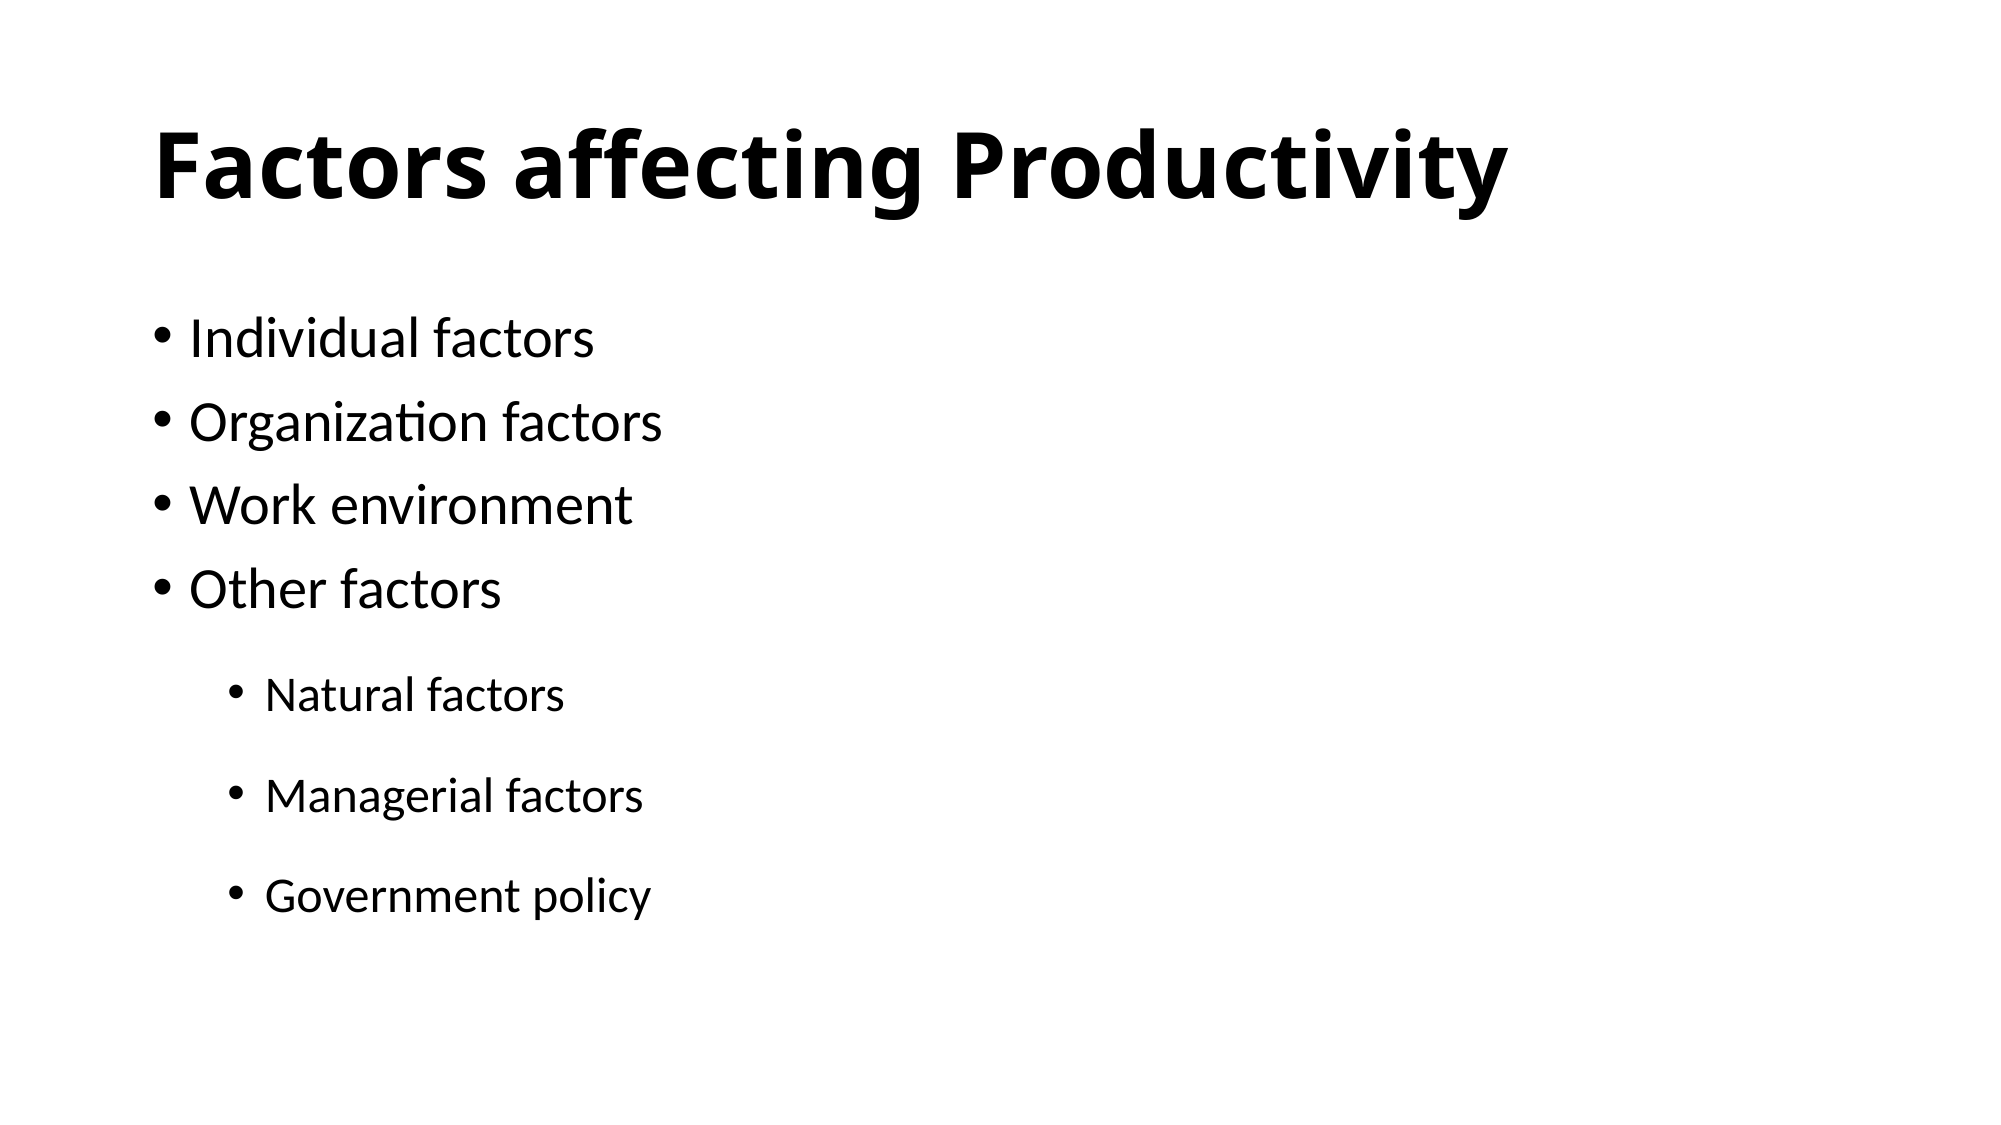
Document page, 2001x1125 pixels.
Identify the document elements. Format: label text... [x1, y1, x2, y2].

title Factors affecting Productivity [137, 59, 1863, 278]
list Individual factors Organization factors Work environment Other factors Natural factors Managerial factors Government policy [137, 299, 1863, 1014]
